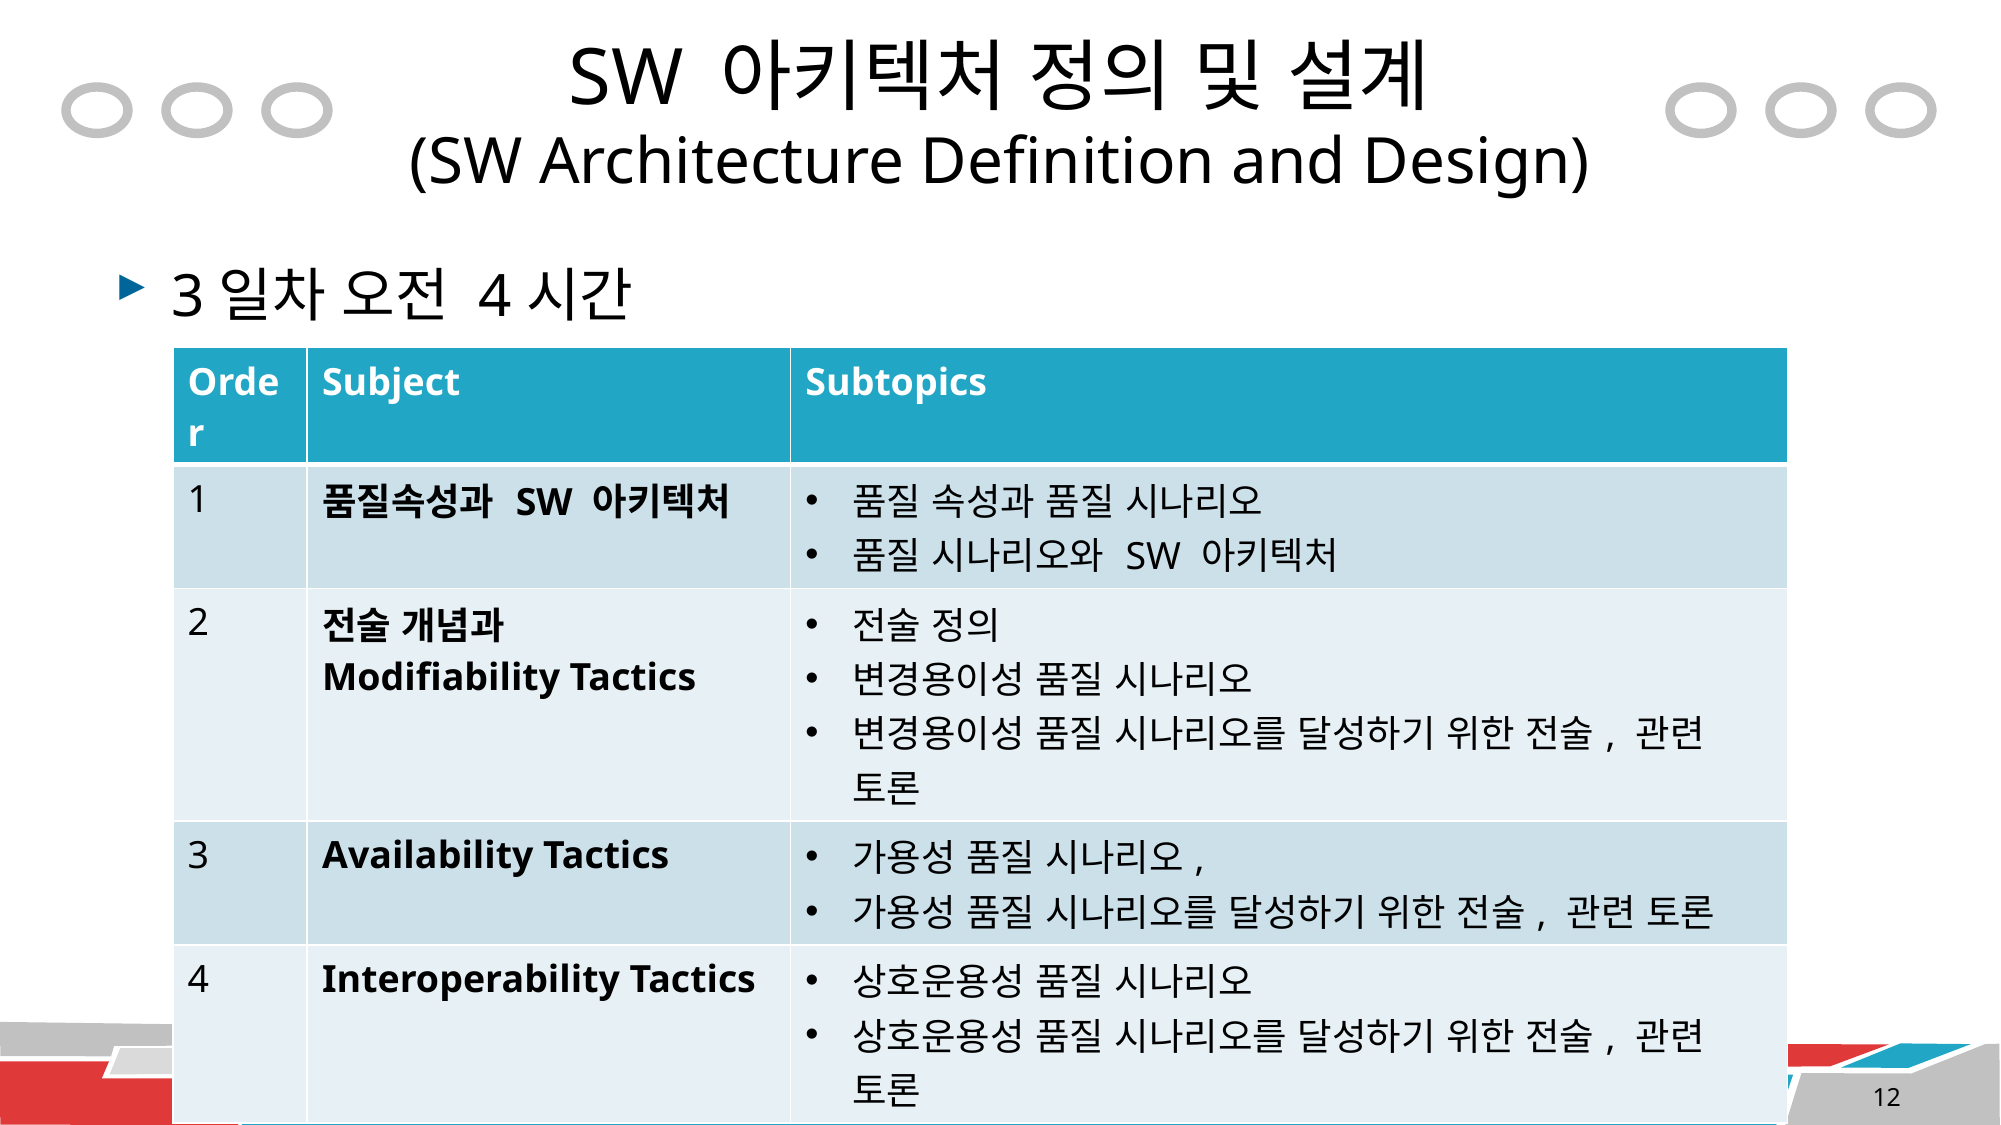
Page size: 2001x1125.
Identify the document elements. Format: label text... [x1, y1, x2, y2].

title SW 아키텍처 정의 및 설계 (SW Architecture Definition and Design) [350, 18, 1650, 206]
table_header Order [174, 348, 306, 462]
table_cell 3 [174, 822, 306, 944]
table_cell 품질속성과 SW 아키텍처 [308, 467, 790, 588]
table_cell Availability Tactics [308, 822, 790, 944]
table_header Subtopics [791, 348, 1787, 462]
table_cell 1 [174, 467, 306, 588]
table_cell 가용성 품질 시나리오, 가용성 품질 시나리오를 달성하기 위한 전술, 관련 토론 [791, 822, 1787, 944]
table_header Subject [308, 348, 790, 462]
list 3일차 오전 4시간 [99, 250, 1900, 1005]
table_cell 품질 속성과 품질 시나리오 품질 시나리오와 SW 아키텍처 [791, 467, 1787, 588]
table_cell 상호운용성 품질 시나리오 상호운용성 품질 시나리오를 달성하기 위한 전술, 관련 토론 [791, 946, 1787, 1122]
slide_number 12 [1816, 1080, 1916, 1118]
table_cell 전술 개념과 Modifiability Tactics [308, 589, 790, 820]
table_cell 2 [174, 589, 306, 820]
table_cell Interoperability Tactics [308, 946, 790, 1122]
table_cell 4 [174, 946, 306, 1122]
table_cell 전술 정의 변경용이성 품질 시나리오 변경용이성 품질 시나리오를 달성하기 위한 전술, 관련 토론 [791, 589, 1787, 820]
